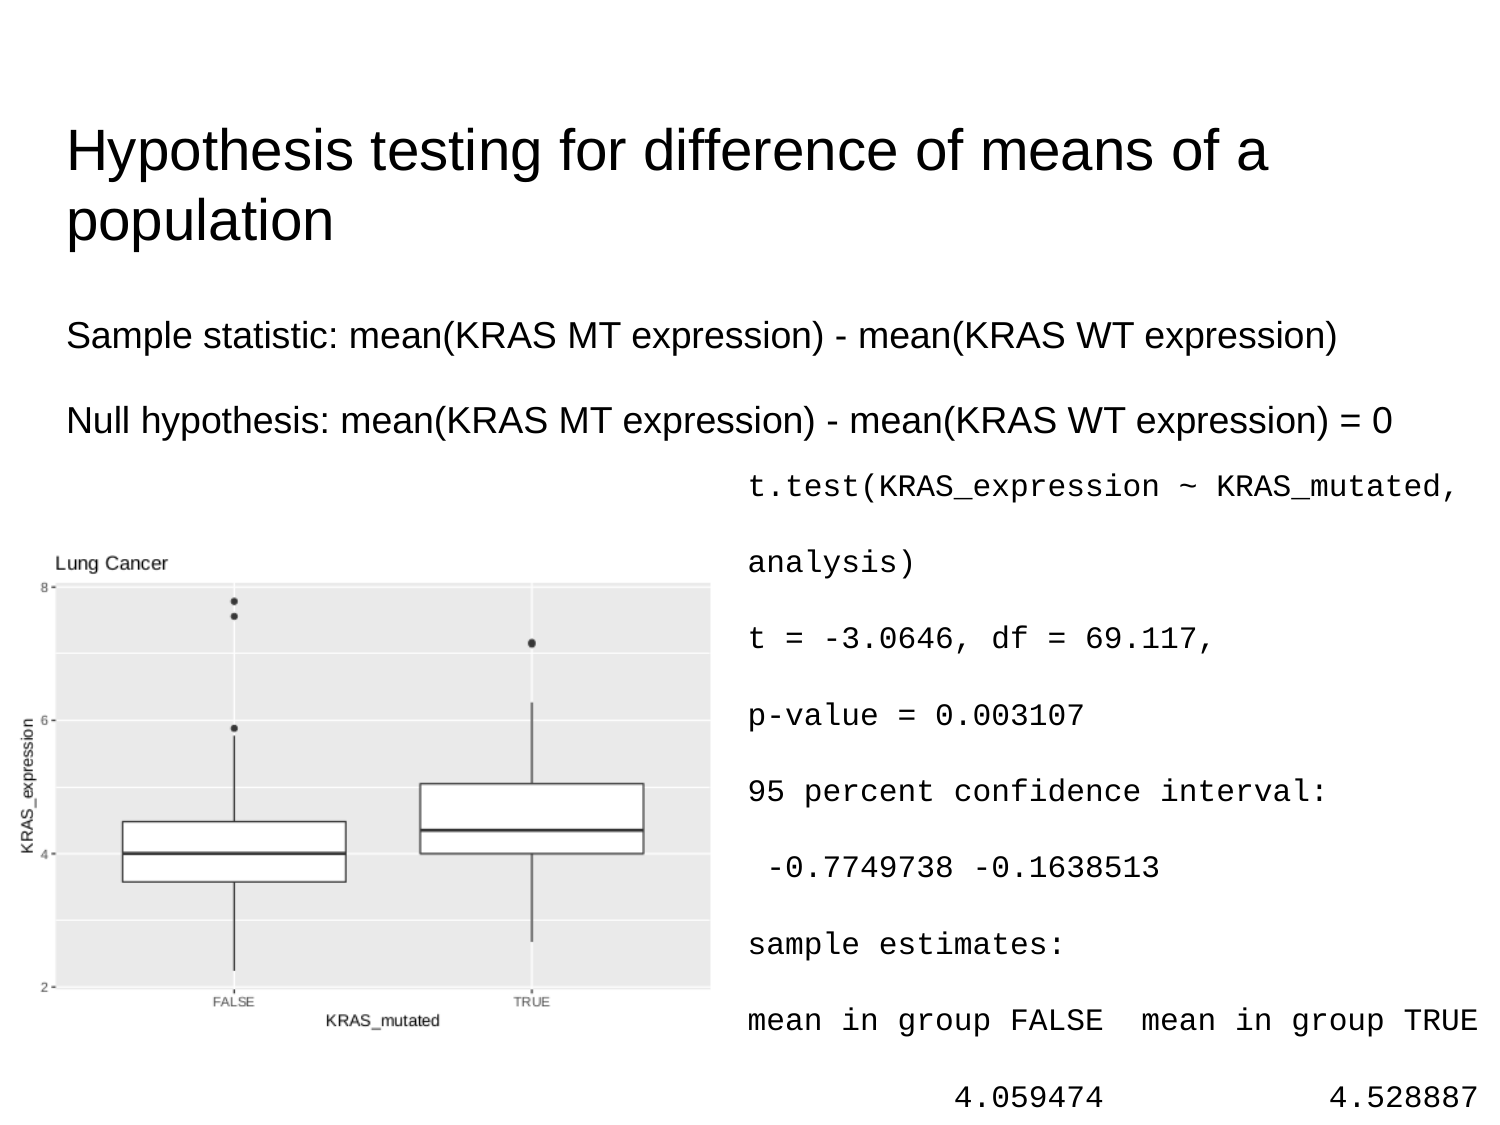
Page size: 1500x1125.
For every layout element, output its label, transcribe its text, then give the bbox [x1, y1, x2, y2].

picture [8, 537, 751, 1046]
title Hypothesis testing for difference of means of a population [51, 97, 1449, 223]
list Sample statistic: mean(KRAS MT expression) - mean(KRAS WT expression) Null hypothesis: mean(KRAS MT expression) - mean(KRAS WT expression) = 0 [51, 289, 1449, 415]
text_box t.test(KRAS_expression ~ KRAS_mutated, analysis) t = -3.0646, df = 69.117, p-value = 0.003107 95 percent confidence interval: -0.7749738 -0.1638513 sample estimates: mean in group FALSE mean in group TRUE 4.059474 4.528887 [732, 444, 1500, 1125]
